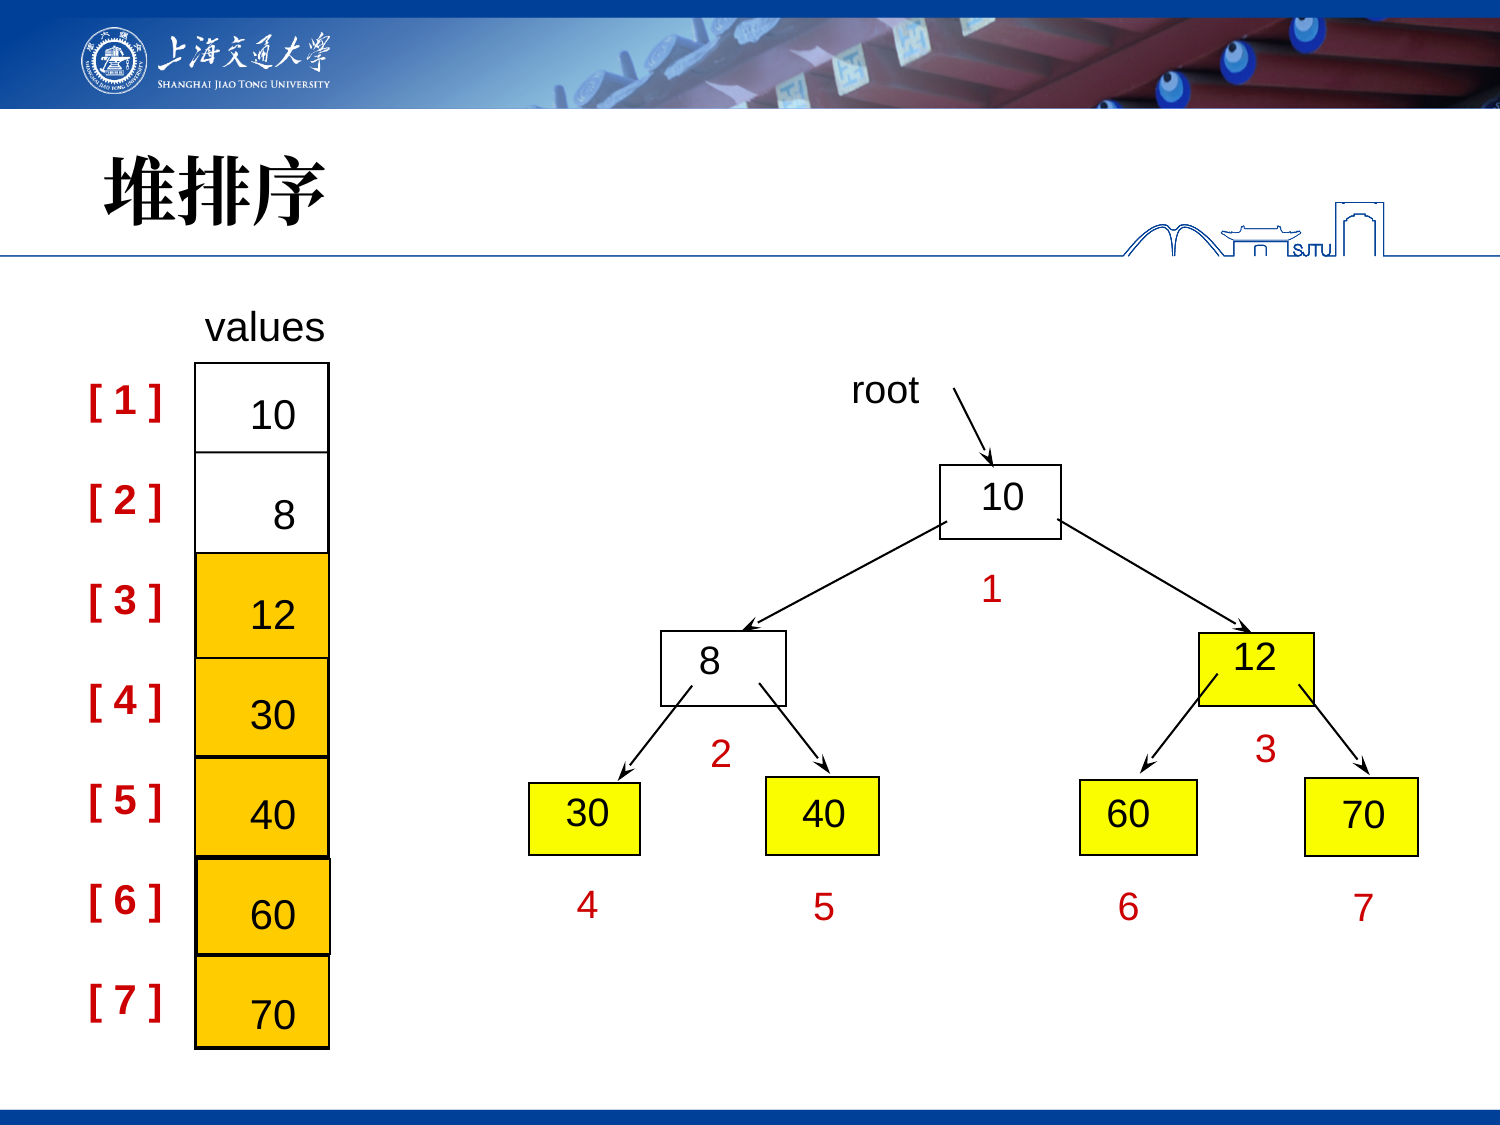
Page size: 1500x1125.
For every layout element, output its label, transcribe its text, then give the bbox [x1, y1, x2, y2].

text_box [743, 616, 762, 629]
text_box 12 3 [1221, 624, 1293, 777]
title 堆排序 [87, 101, 1362, 289]
text_box [1079, 779, 1198, 855]
text_box [761, 630, 787, 706]
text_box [194, 362, 330, 1050]
text_box [630, 783, 640, 855]
text_box [1352, 755, 1370, 776]
text_box [1305, 778, 1419, 857]
text_box [1293, 632, 1314, 706]
text_box 60 6 [1083, 782, 1175, 935]
text_box 70 7 [1329, 783, 1406, 936]
text_box 30 4 [553, 780, 630, 1076]
text_box [1198, 632, 1221, 706]
text_box 8 2 [676, 629, 761, 782]
text_box root [817, 358, 953, 418]
text_box [1231, 618, 1253, 634]
list [178, 321, 1400, 1029]
text_box [812, 753, 831, 774]
text_box [618, 760, 636, 780]
text_box [ 1 ] [ 2 ] [ 3 ] [ 4 ] [ 5 ] [ 6 ] [ 7 ] [73, 265, 178, 1031]
text_box values [189, 292, 342, 358]
text_box [660, 630, 676, 706]
text_box [1139, 753, 1158, 774]
text_box [529, 783, 553, 855]
text_box [765, 777, 879, 855]
text_box [978, 446, 994, 464]
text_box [940, 464, 1062, 607]
picture [0, 18, 1500, 109]
text_box 40 5 [790, 781, 866, 934]
